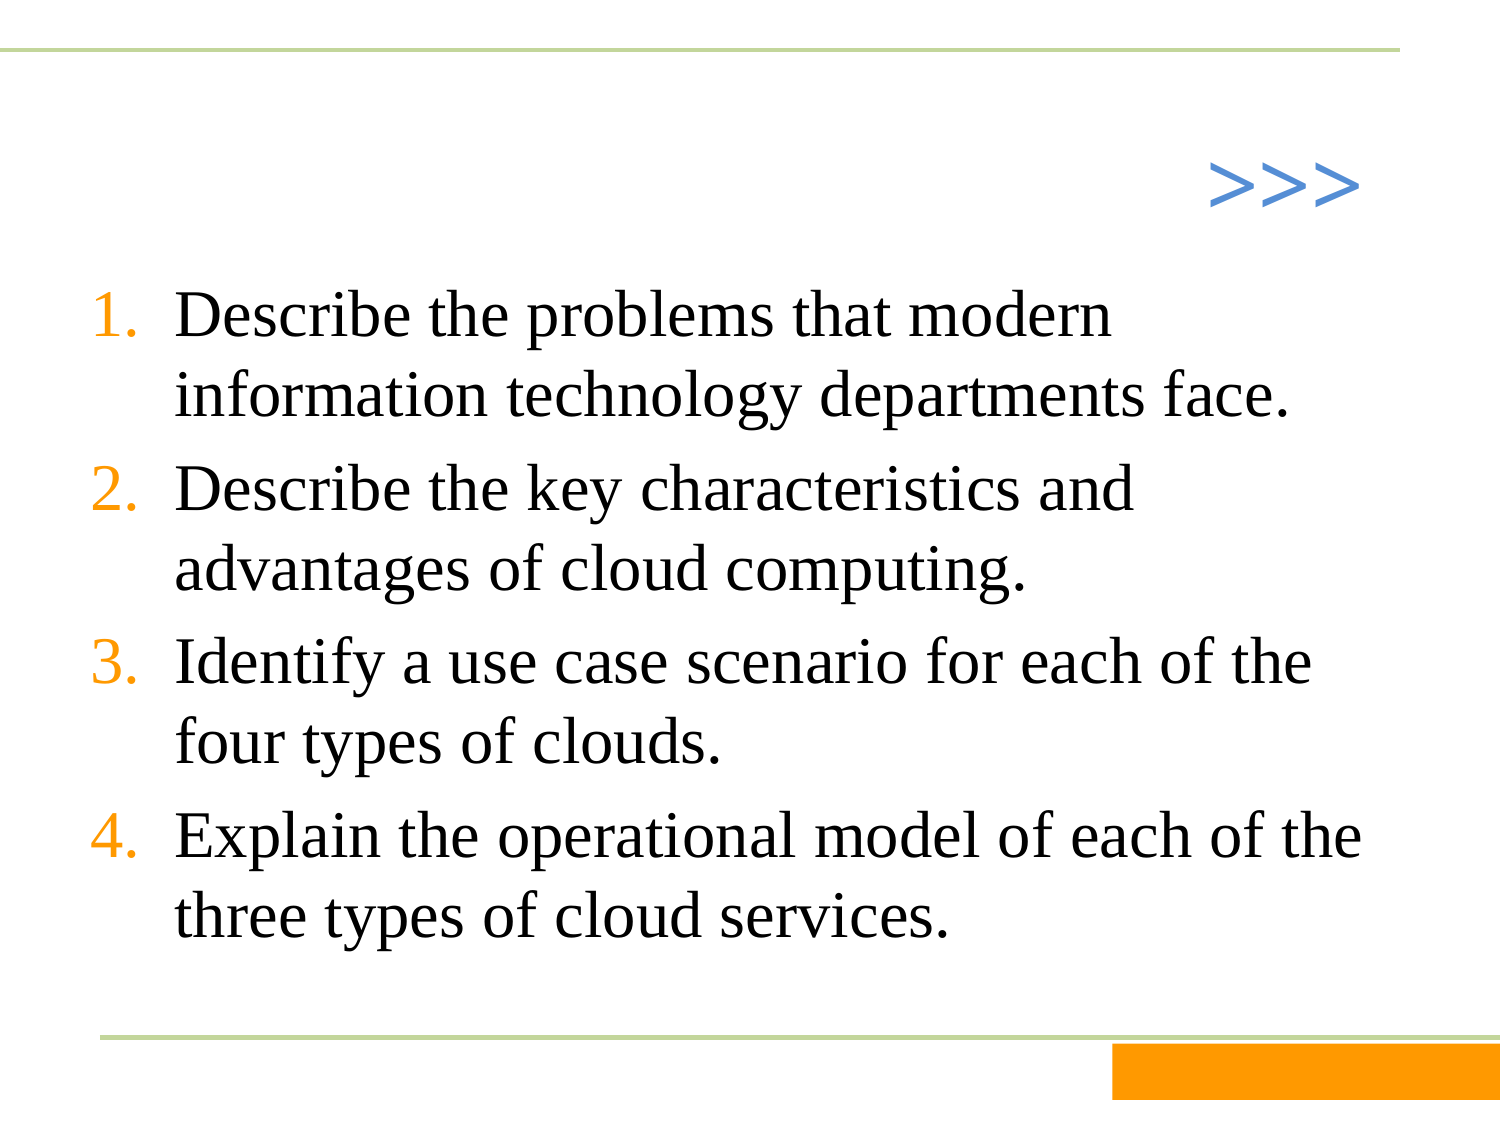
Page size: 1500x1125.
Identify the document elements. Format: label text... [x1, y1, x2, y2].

list Describe the problems that modern information technology departments face. Describe the key characteristics and advantages of cloud computing. Identify a use case scenario for each of the four types of clouds. Explain the operational model of each of the three types of cloud services. [75, 262, 1425, 1005]
